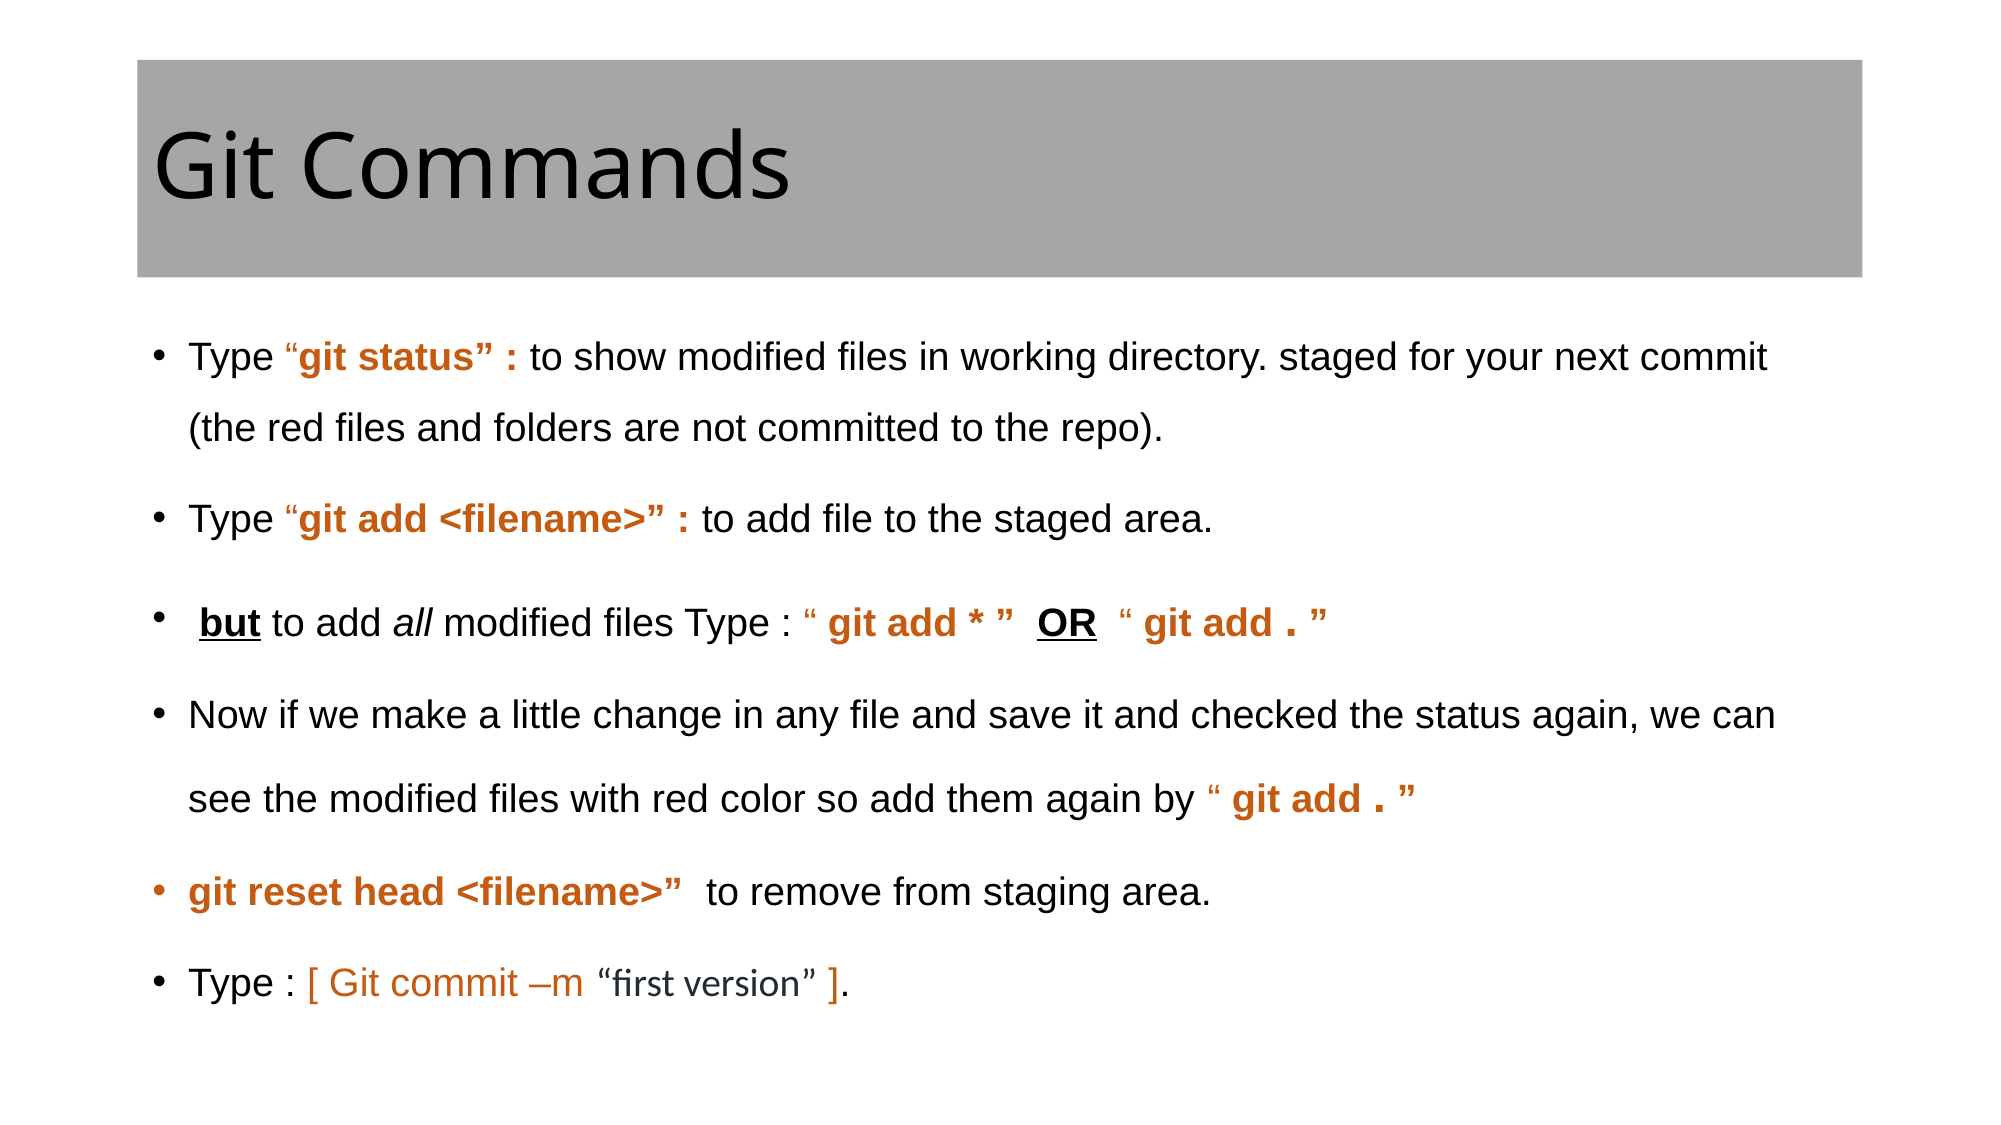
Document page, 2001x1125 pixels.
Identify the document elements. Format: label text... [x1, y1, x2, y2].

title Git Commands [137, 59, 1863, 278]
list Type “git status” : to show modified files in working directory. staged for your next commit (the red files and folders are not committed to the repo). Type “git add <filename>” : to add file to the staged area. but to add all modified files Type : “ git add * ” OR “ git add . ” Now if we make a little change in any file and save it and checked the status again, we can see the modified files with red color so add them again by “ git add . ” git reset head <filename>” to remove from staging area. Type : [ Git commit –m “first version” ]. [137, 299, 1863, 1014]
